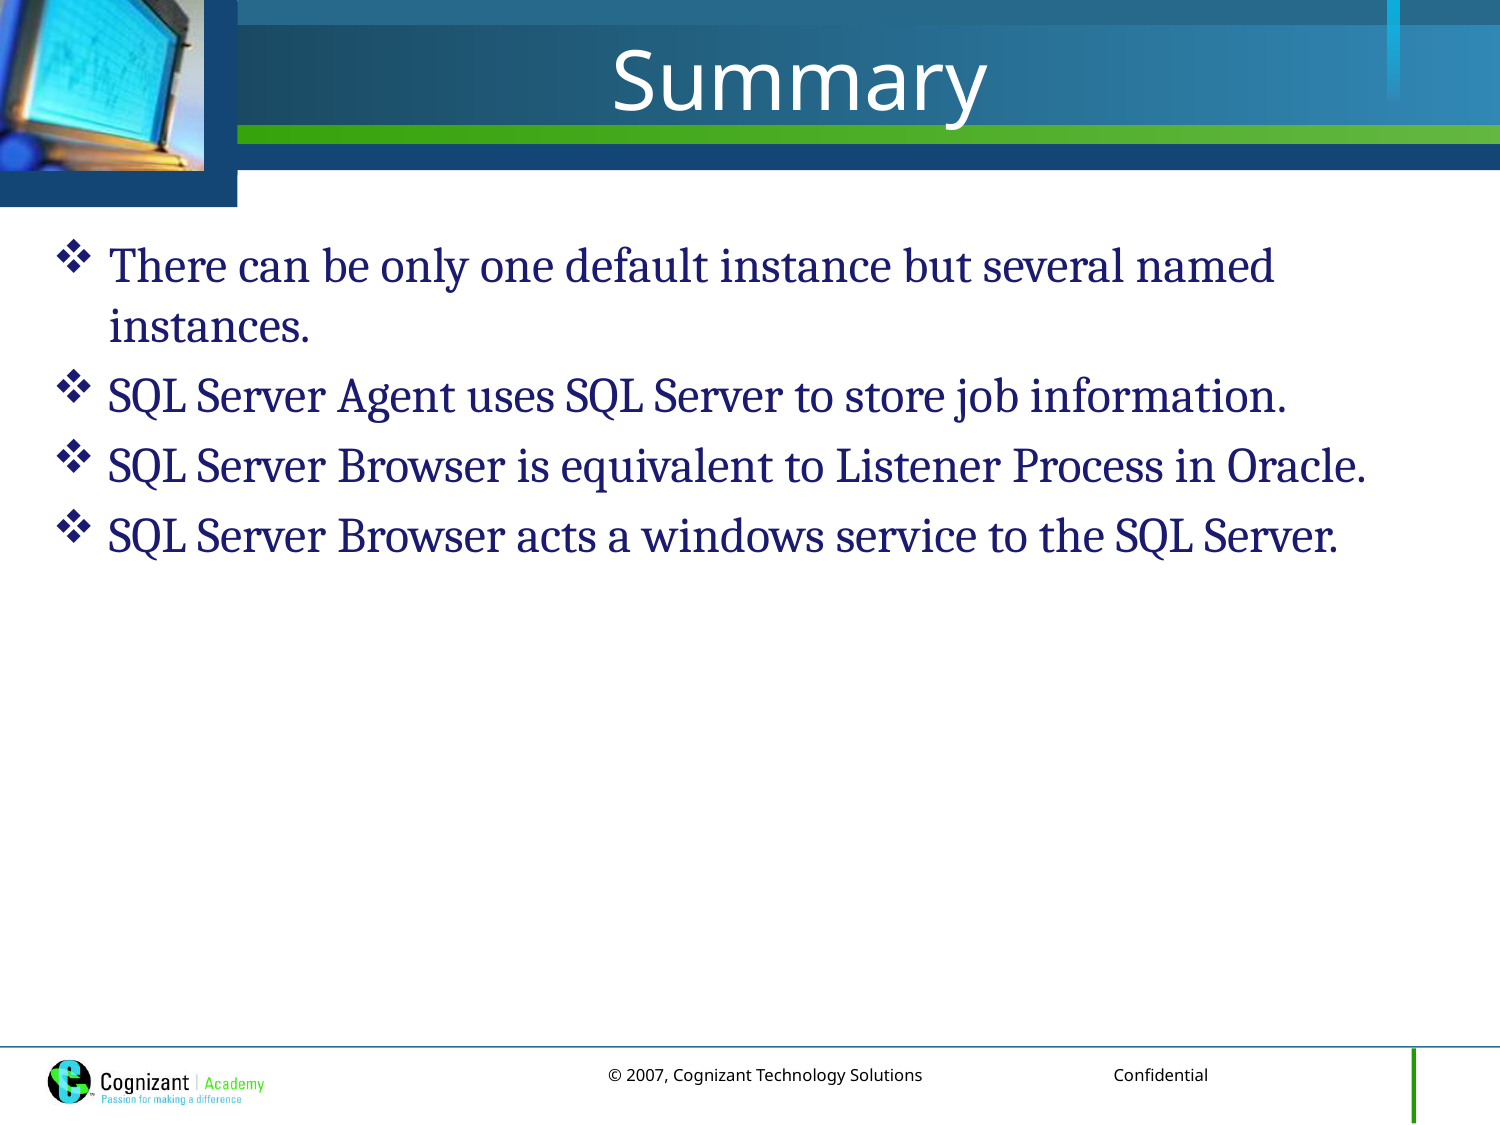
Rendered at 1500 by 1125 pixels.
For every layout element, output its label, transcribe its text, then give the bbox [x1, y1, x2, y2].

title Summary [237, 33, 1363, 122]
picture [35, 1050, 275, 1119]
list There can be only one default instance but several named instances. SQL Server Agent uses SQL Server to store job information. SQL Server Browser is equivalent to Listener Process in Oracle. SQL Server Browser acts a windows service to the SQL Server. [37, 224, 1463, 1037]
picture [0, 0, 204, 171]
